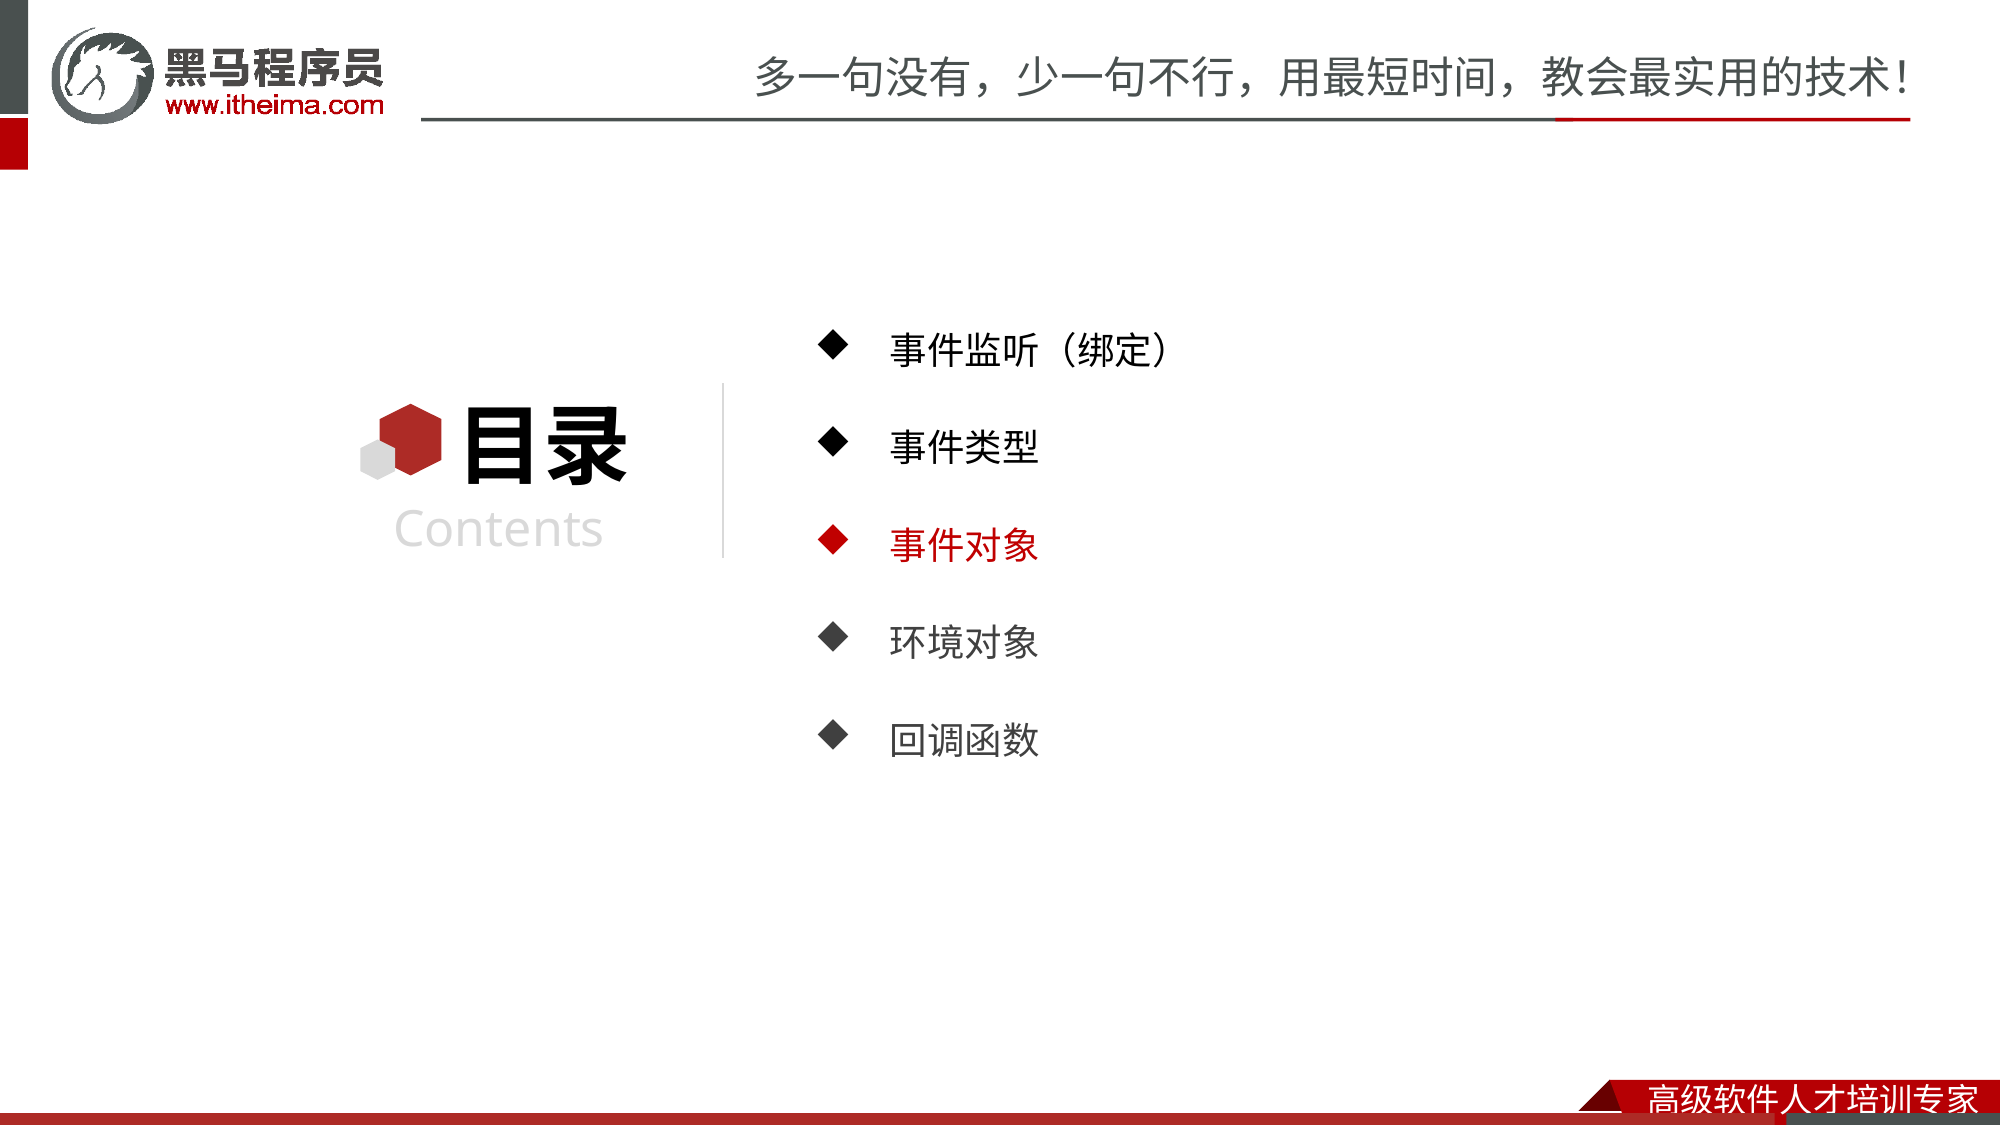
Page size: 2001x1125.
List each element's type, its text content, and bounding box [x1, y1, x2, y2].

list 事件监听（绑定） 事件类型 事件对象 环境对象 回调函数 [799, 204, 1834, 839]
picture [50, 26, 384, 125]
